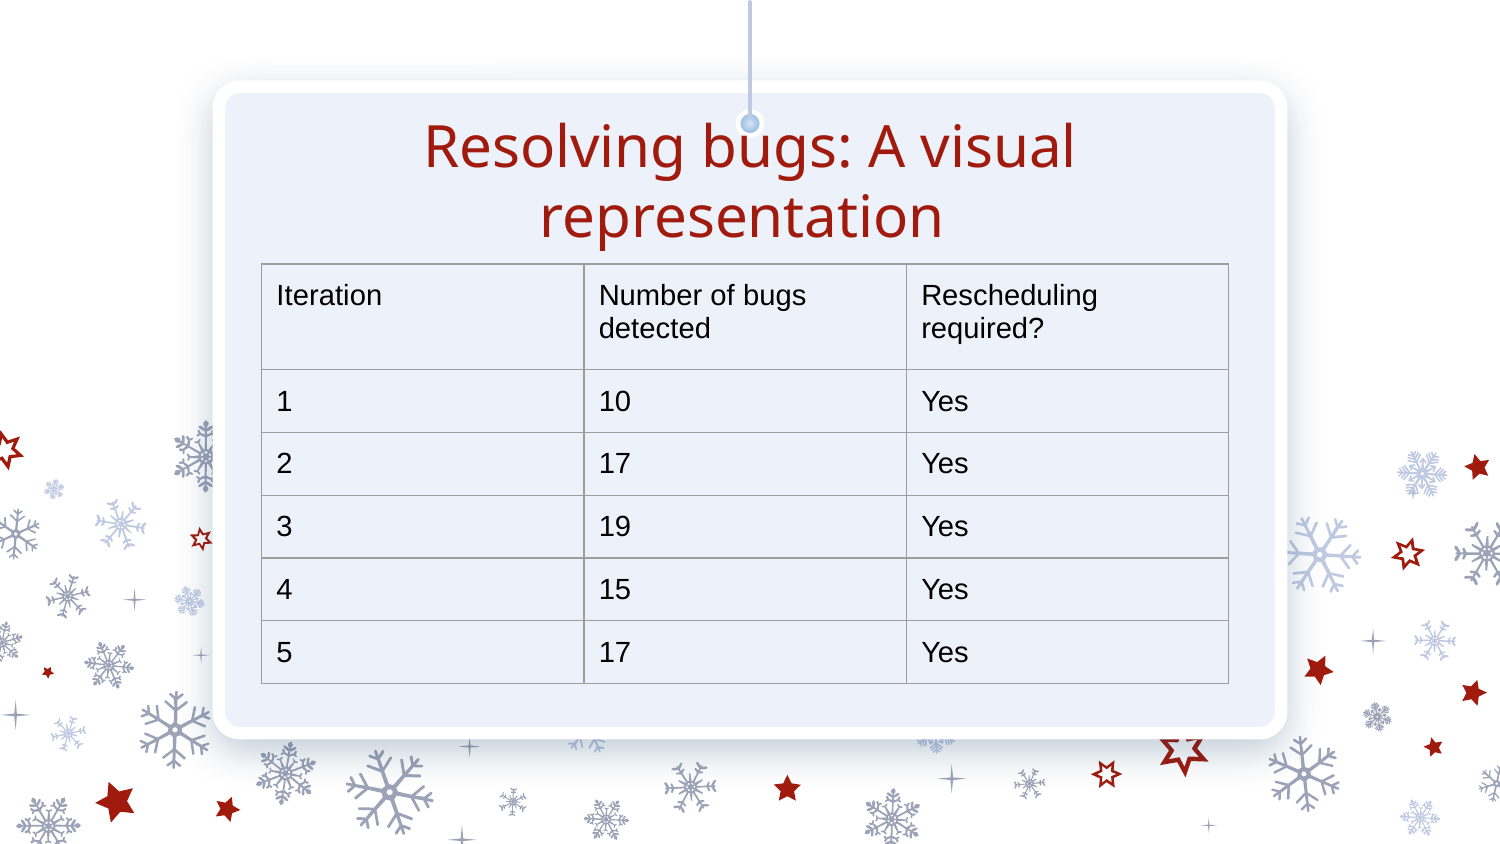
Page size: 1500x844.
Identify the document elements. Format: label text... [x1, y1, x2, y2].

table_cell 10 [585, 370, 906, 432]
table_cell 1 [262, 370, 583, 432]
table_cell Yes [907, 496, 1228, 557]
table_header Iteration [262, 265, 583, 369]
table_cell Yes [907, 433, 1228, 495]
table_cell Yes [907, 370, 1228, 432]
title Resolving bugs: A visual representation [261, 141, 1239, 216]
table_cell 2 [262, 433, 583, 495]
table_cell Yes [907, 559, 1228, 620]
table_cell 5 [262, 621, 583, 683]
table_cell 4 [262, 559, 583, 620]
table_cell 3 [262, 496, 583, 557]
table_cell 17 [585, 433, 906, 495]
table_header Number of bugs detected [585, 265, 906, 369]
table_cell 15 [585, 559, 906, 620]
table_header Rescheduling required? [907, 265, 1228, 369]
table_cell 17 [585, 621, 906, 683]
table_cell Yes [907, 621, 1228, 683]
table_cell 19 [585, 496, 906, 557]
